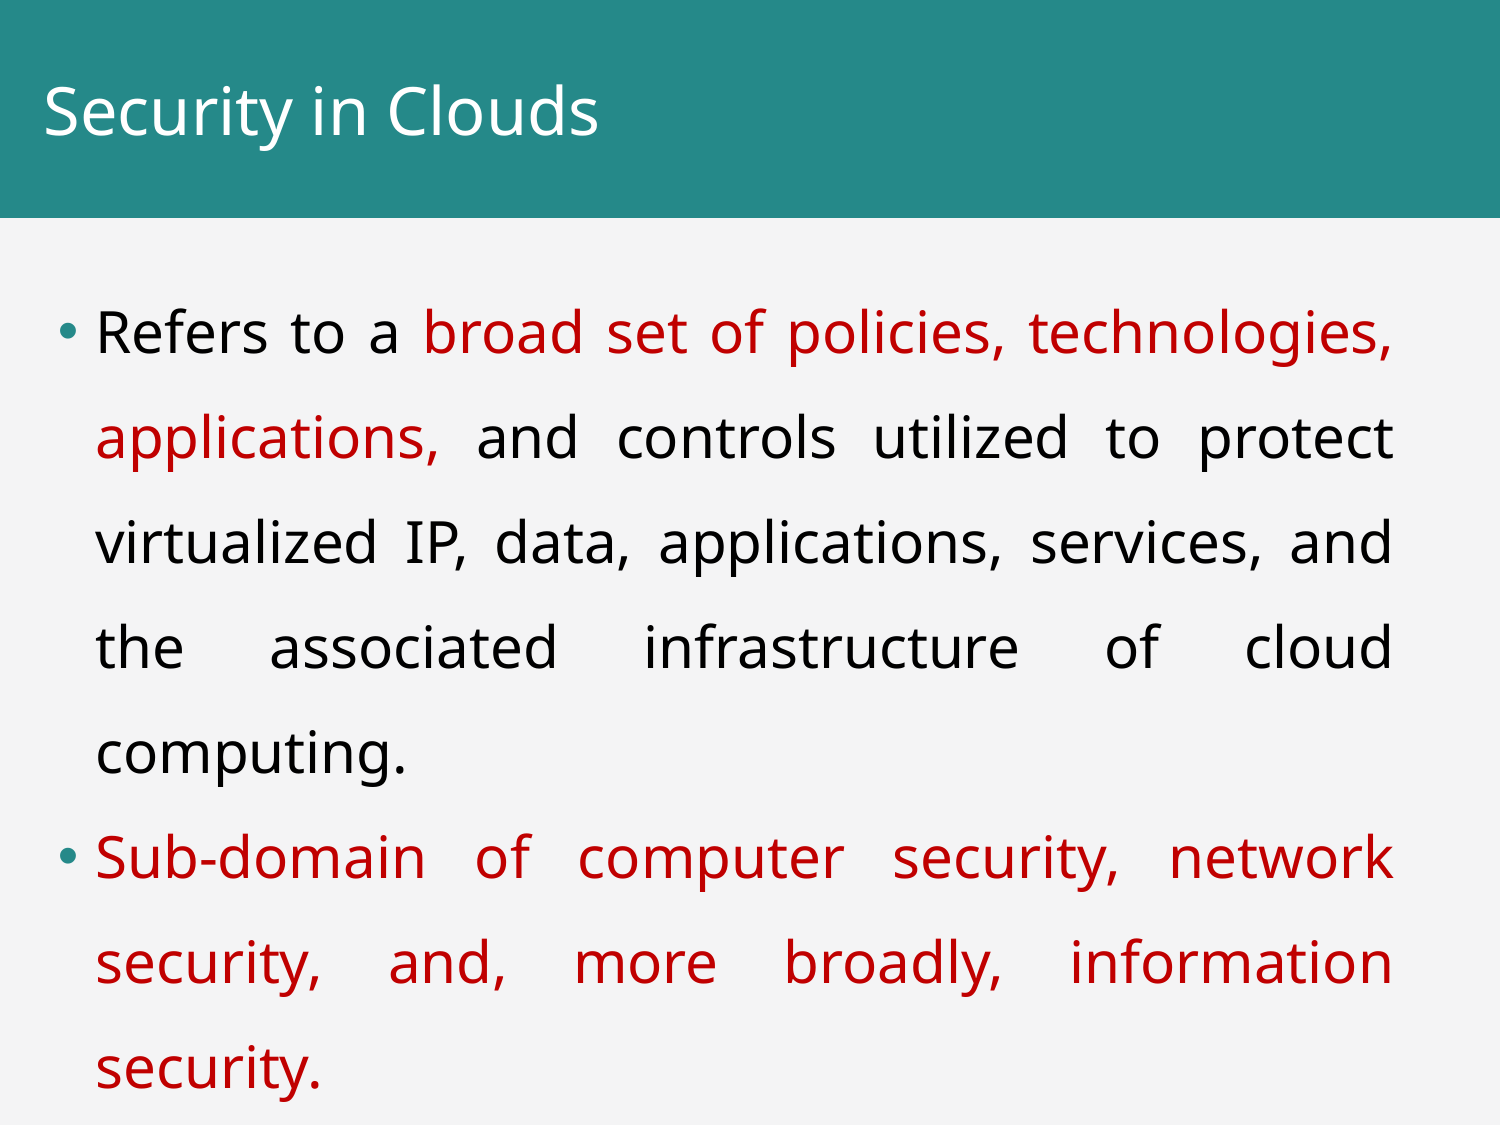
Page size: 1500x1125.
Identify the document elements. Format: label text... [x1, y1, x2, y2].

list Refers to a broad set of policies, technologies, applications, and controls utilized to protect virtualized IP, data, applications, services, and the associated infrastructure of cloud computing. Sub-domain of computer security, network security, and, more broadly, information security. [42, 252, 1410, 1074]
title Security in Clouds [28, 0, 1474, 218]
